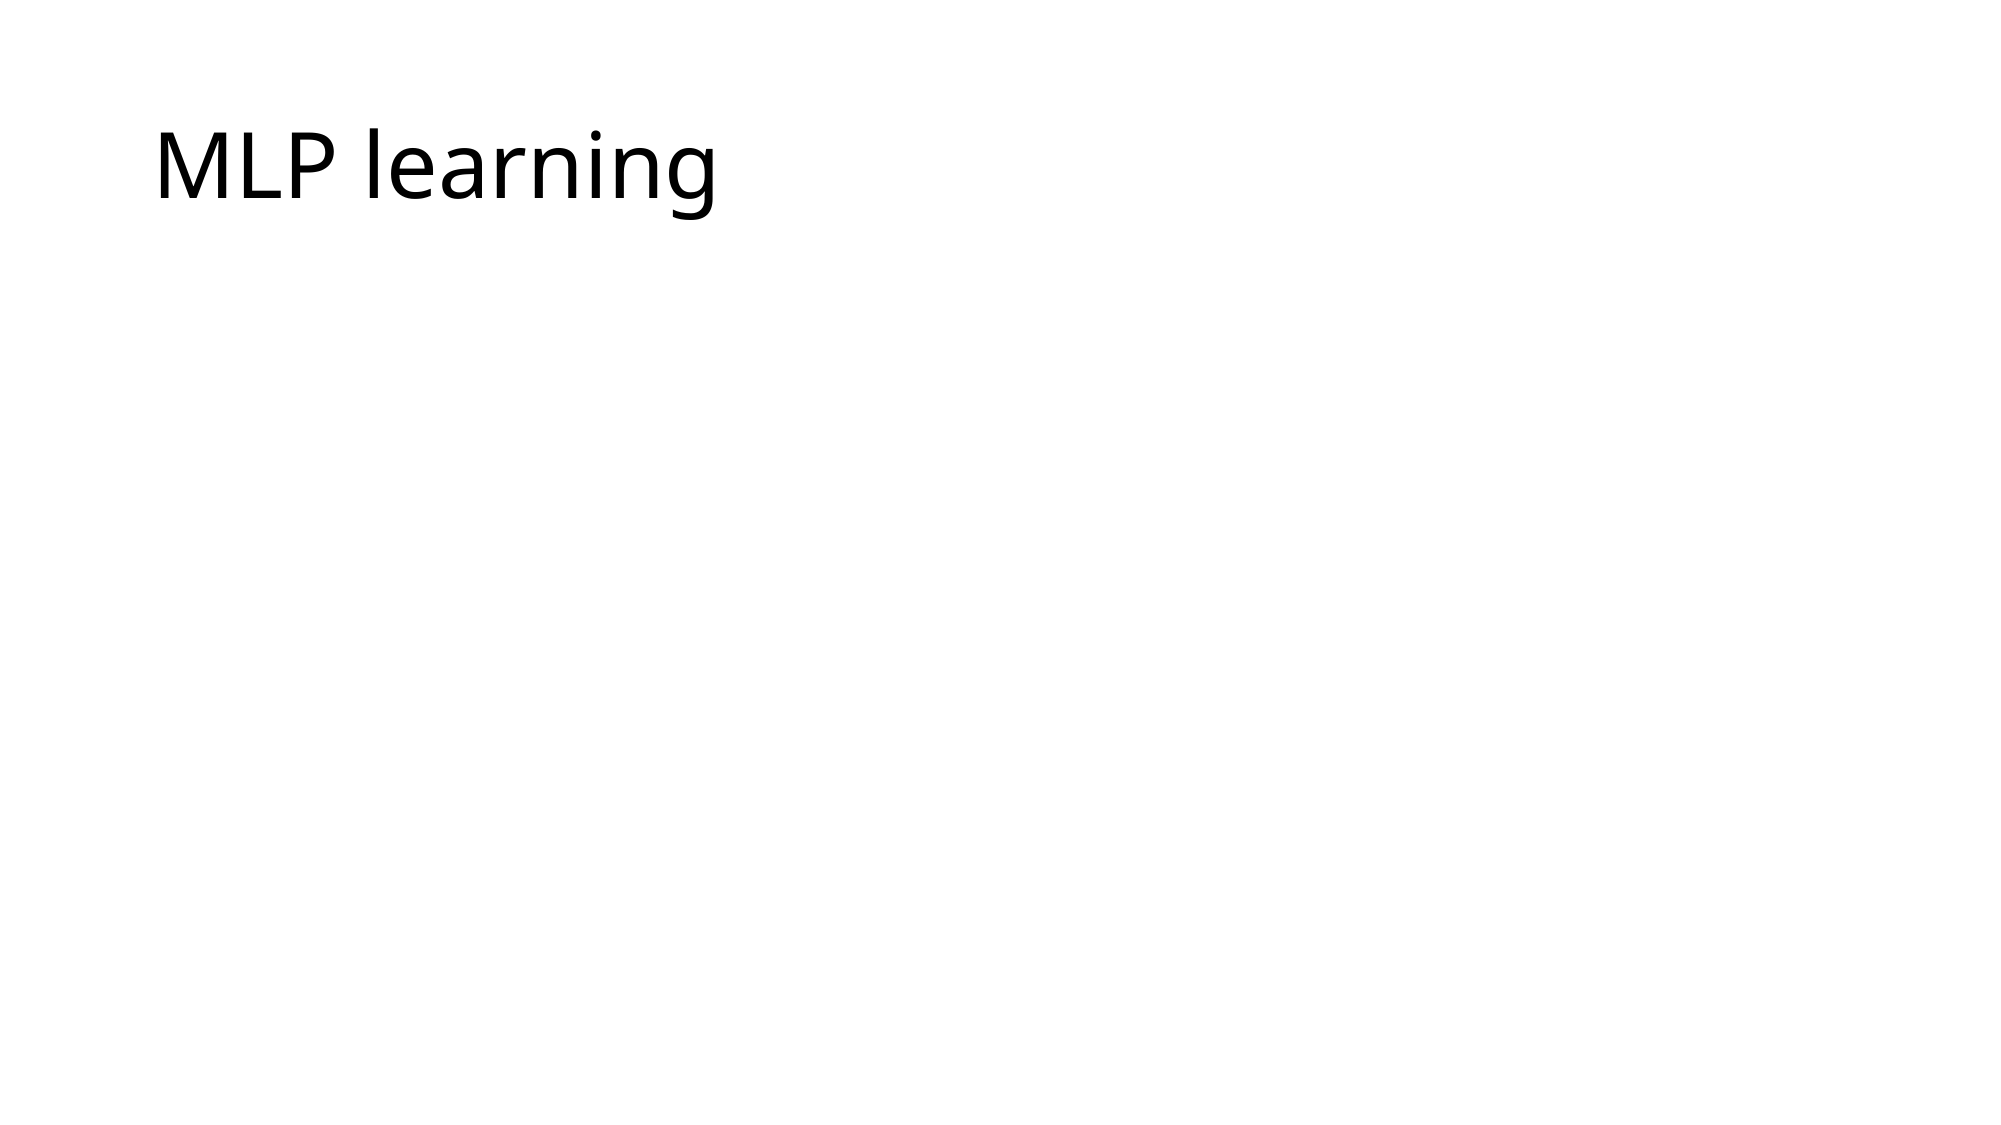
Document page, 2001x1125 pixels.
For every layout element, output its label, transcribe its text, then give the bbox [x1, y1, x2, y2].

title MLP learning [137, 59, 1863, 278]
